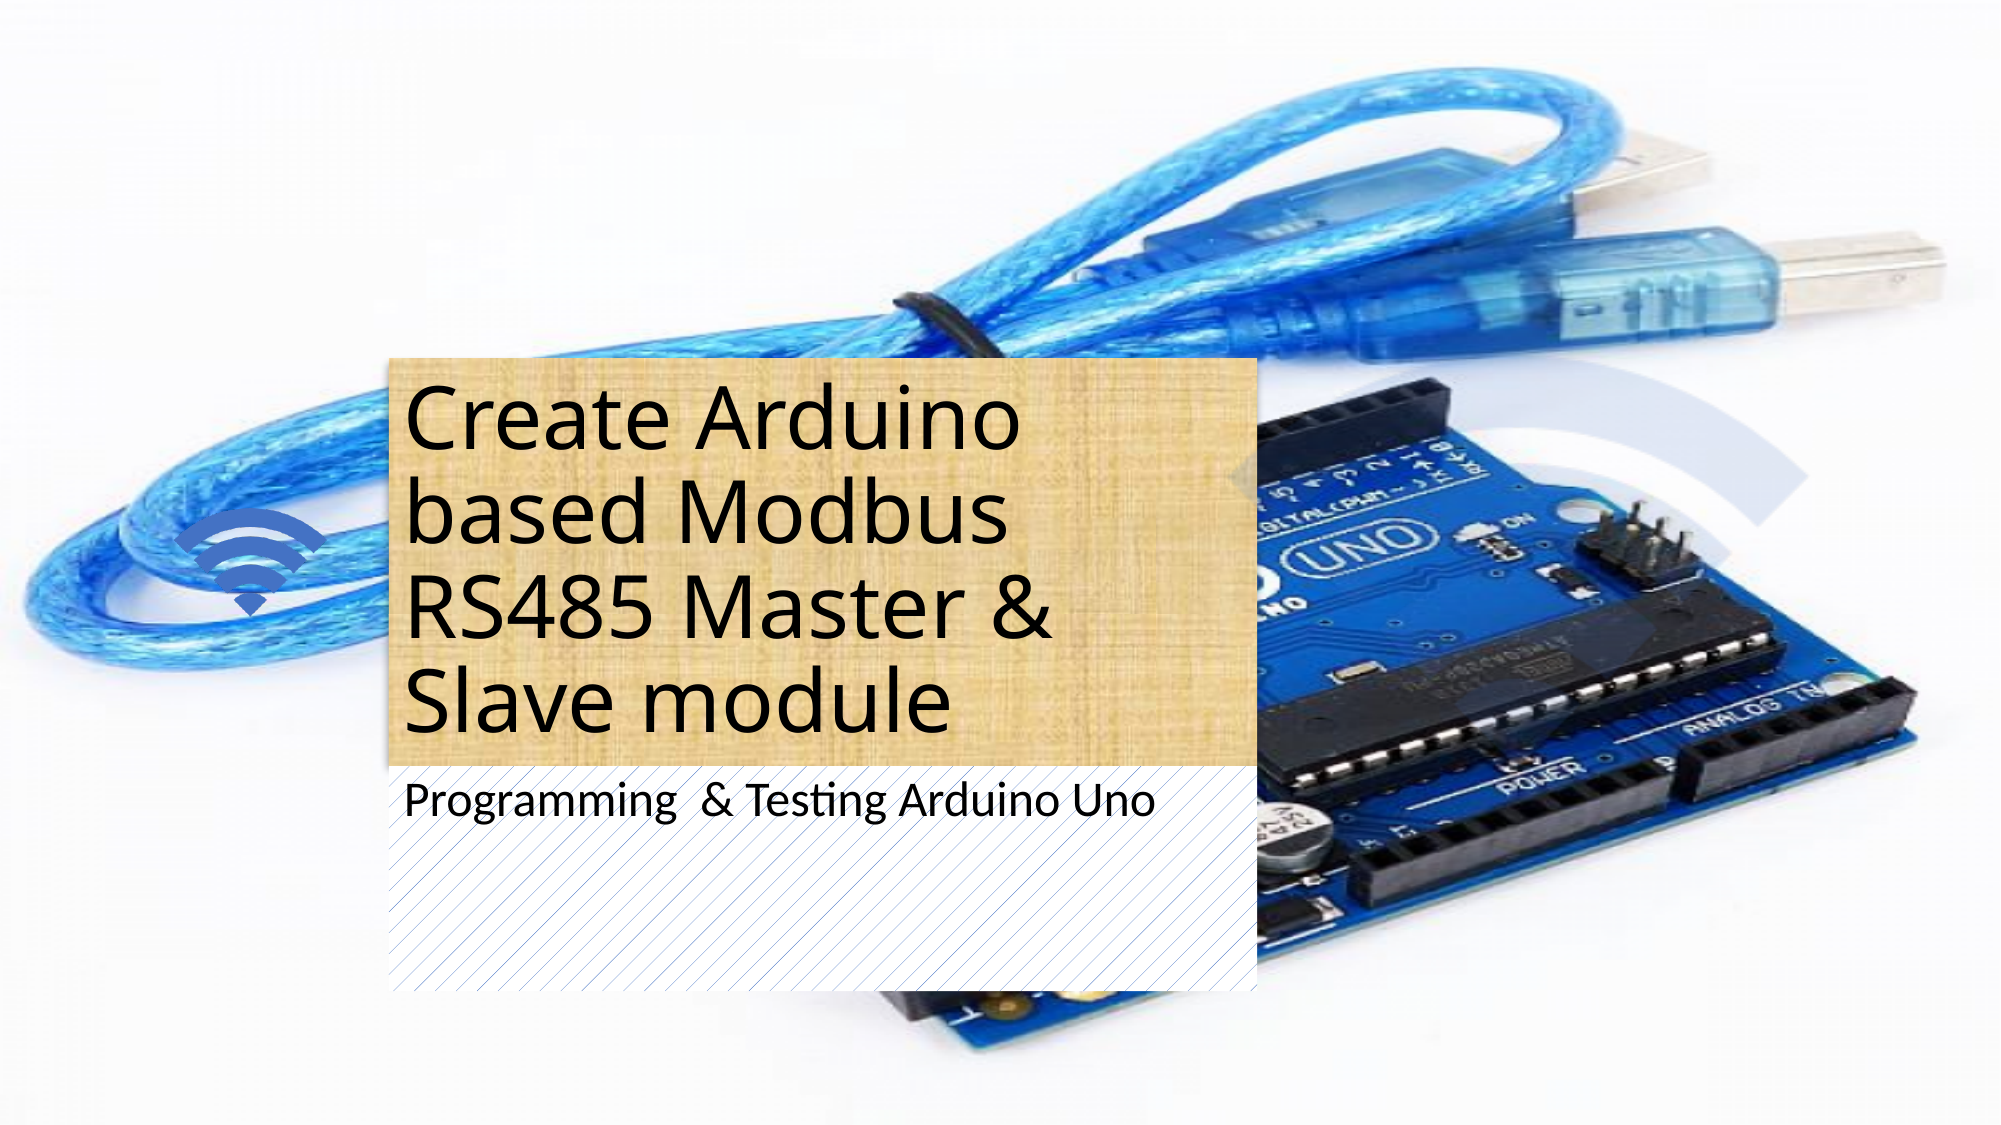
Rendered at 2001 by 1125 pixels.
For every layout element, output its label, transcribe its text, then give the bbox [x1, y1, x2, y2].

picture [0, 0, 2001, 1125]
subtitle Programming & Testing Arduino Uno [388, 766, 1089, 992]
title Create Arduino based Modbus RS485 Master & Slave module [388, 358, 1089, 766]
